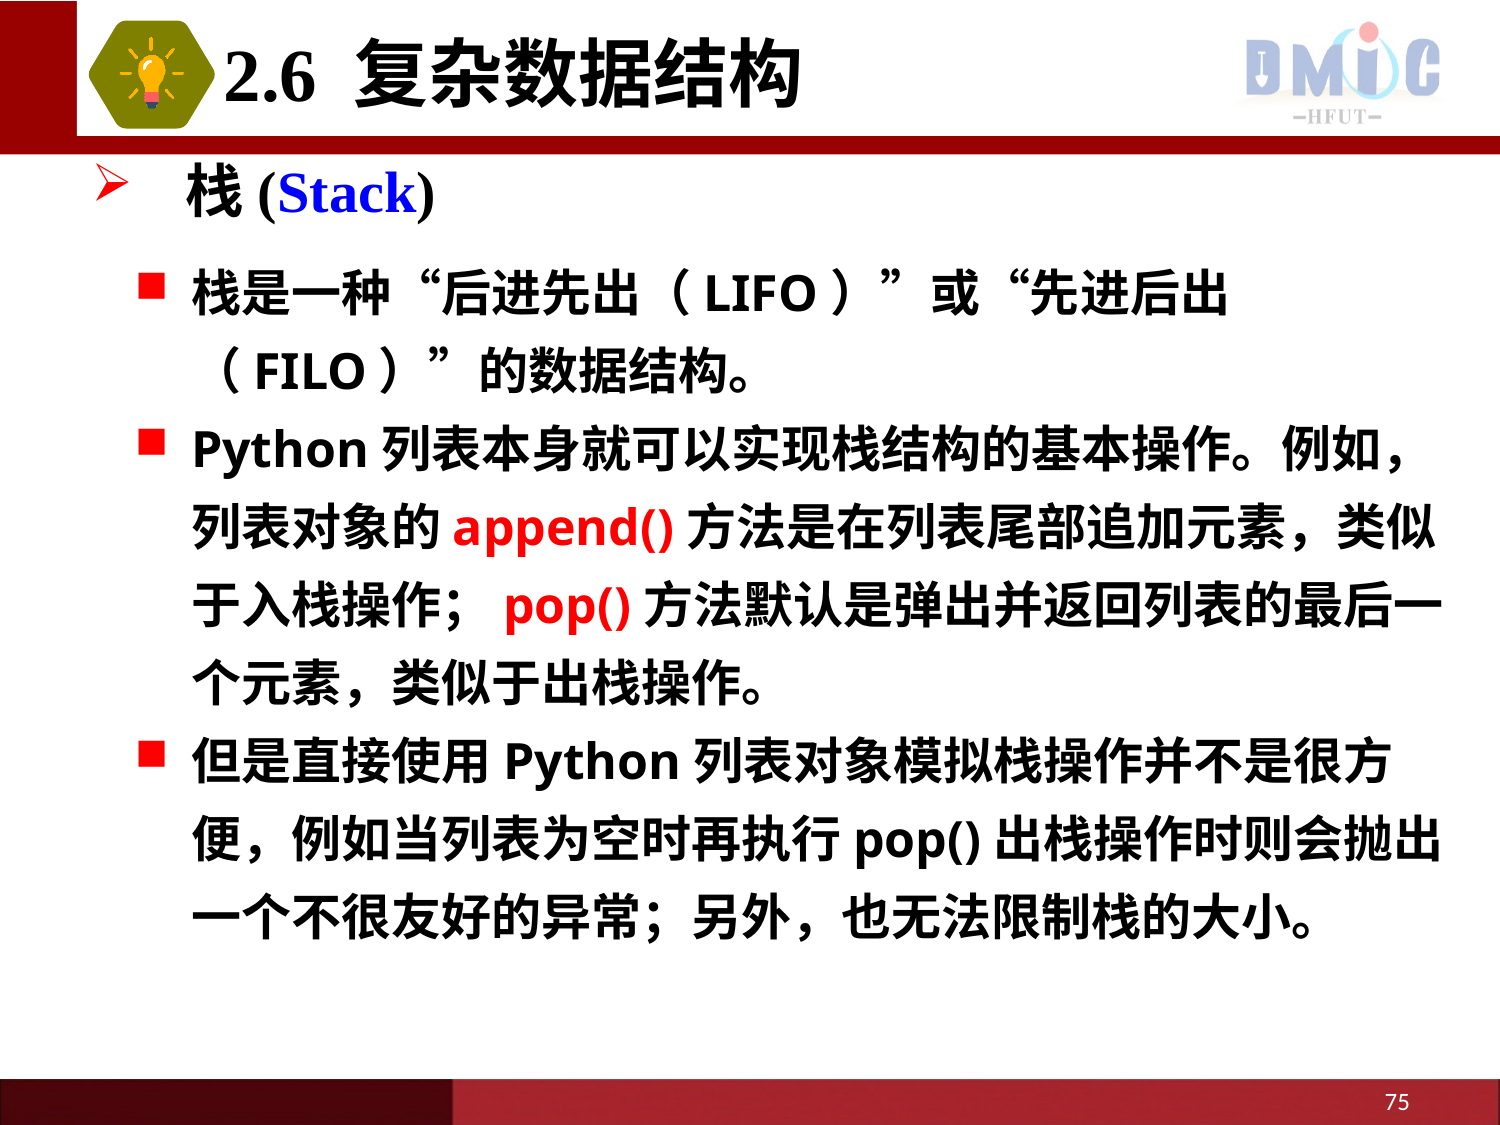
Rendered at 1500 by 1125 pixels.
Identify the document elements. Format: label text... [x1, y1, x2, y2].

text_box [0, 19, 1176, 129]
slide_number 75 [1074, 1081, 1425, 1119]
list def inOrder(self): #中序遍历 if self.__left: self.__left.inOrder() print(self.__data) if self.__right: self.__right.inOrder() if __name__ == '__main__': print('Please use me as a module.') [1210, 21, 1472, 132]
list 栈是一种“后进先出（LIFO）”或“先进后出（FILO）”的数据结构。 Python列表本身就可以实现栈结构的基本操作。例如，列表对象的append()方法是在列表尾部追加元素，类似于入栈操作；pop()方法默认是弹出并返回列表的最后一个元素，类似于出栈操作。 但是直接使用Python列表对象模拟栈操作并不是很方便，例如当列表为空时再执行pop()出栈操作时则会抛出一个不很友好的异常；另外，也无法限制栈的大小。 [119, 237, 1470, 1004]
picture [0, 1079, 1500, 1125]
text_box 栈(Stack) [76, 156, 1500, 237]
